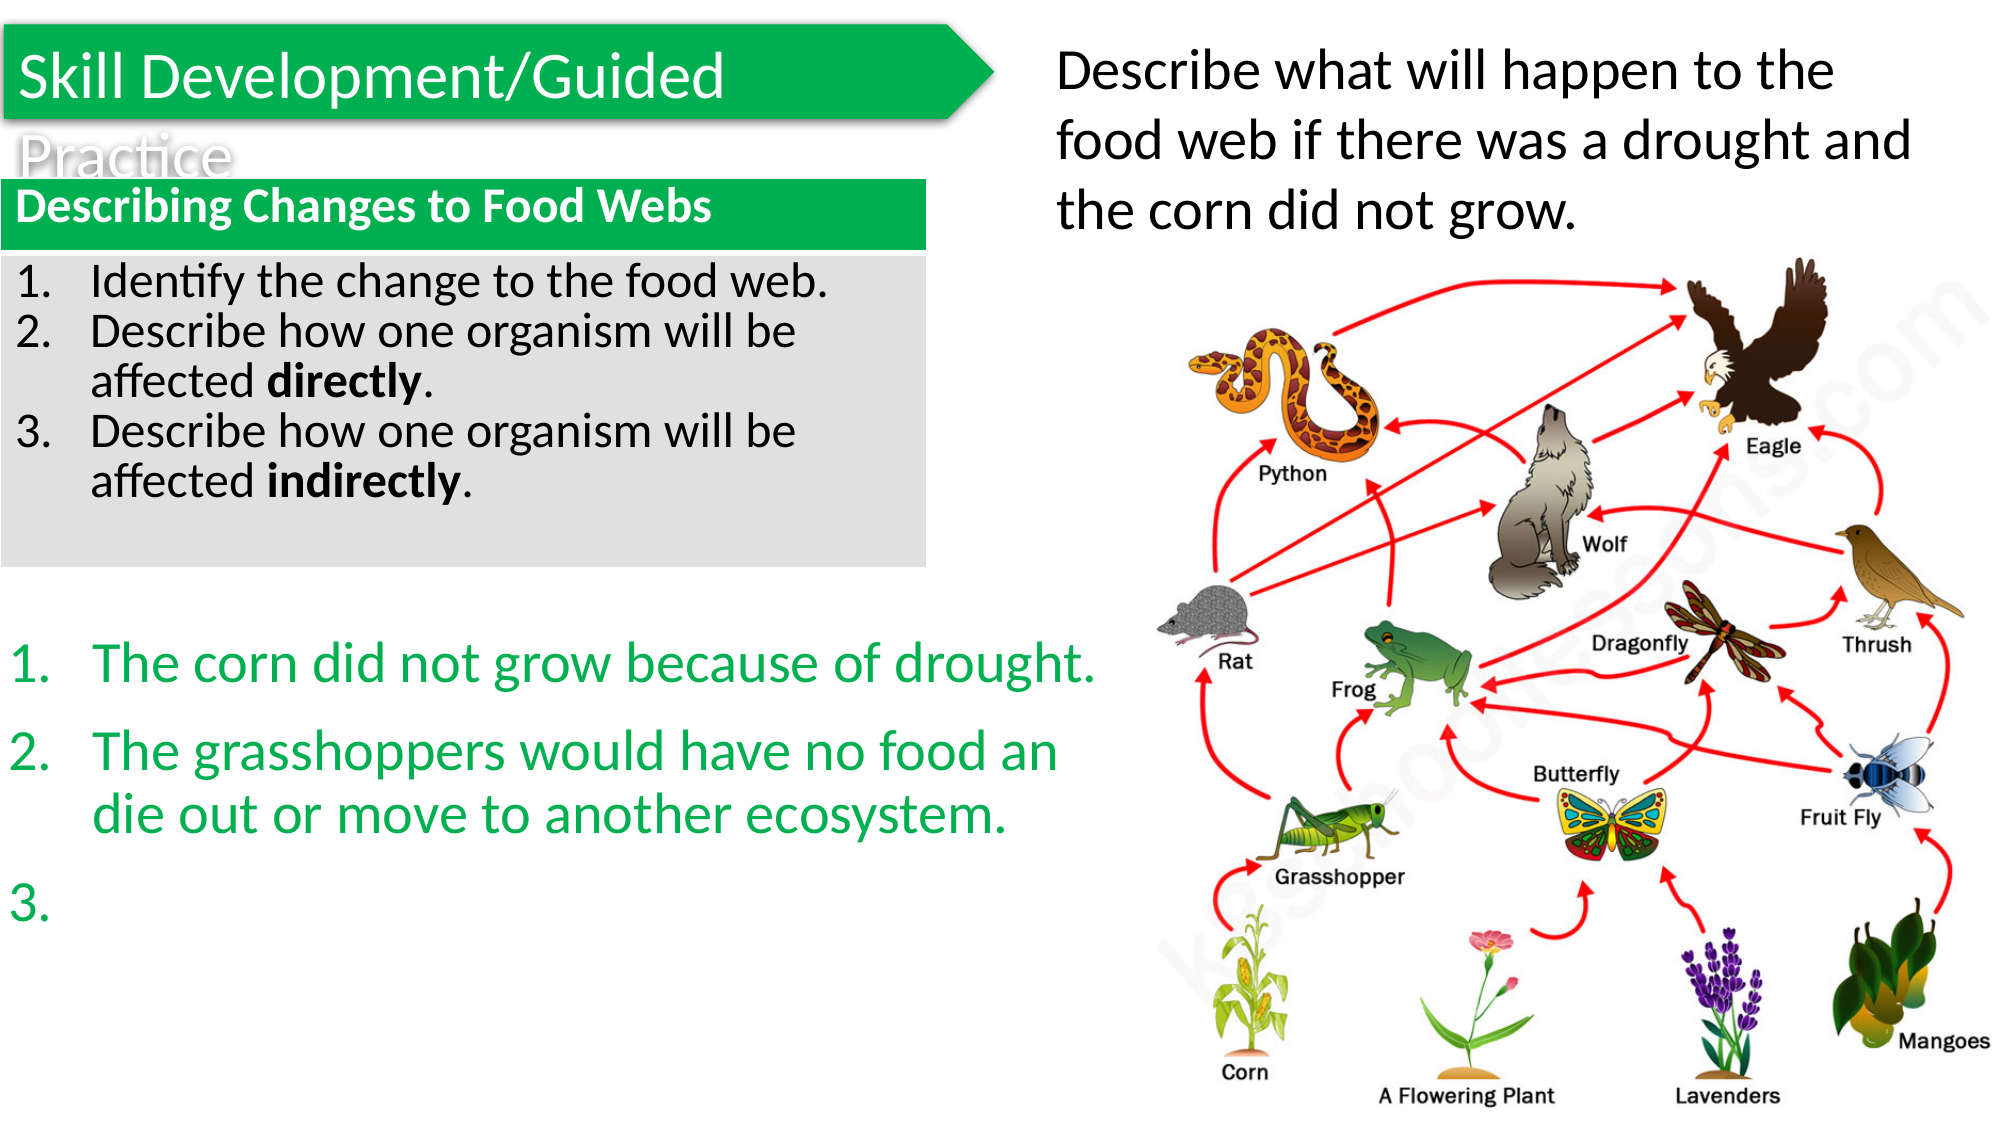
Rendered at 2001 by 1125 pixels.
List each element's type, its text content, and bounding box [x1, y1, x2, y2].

text_box The corn did not grow because of drought. The grasshoppers would have no food an die out or move to another ecosystem. [0, 625, 1141, 1047]
text_box Skill Development/Guided Practice [3, 24, 995, 119]
picture [1147, 251, 2000, 1125]
text_box Describe what will happen to the food web if there was a drought and the corn did not grow. [1041, 23, 1951, 249]
table_cell Identify the change to the food web. Describe how one organism will be affected directly. Describe how one organism will be affected indirectly. [1, 256, 926, 567]
table_header Describing Changes to Food Webs [1, 179, 926, 250]
